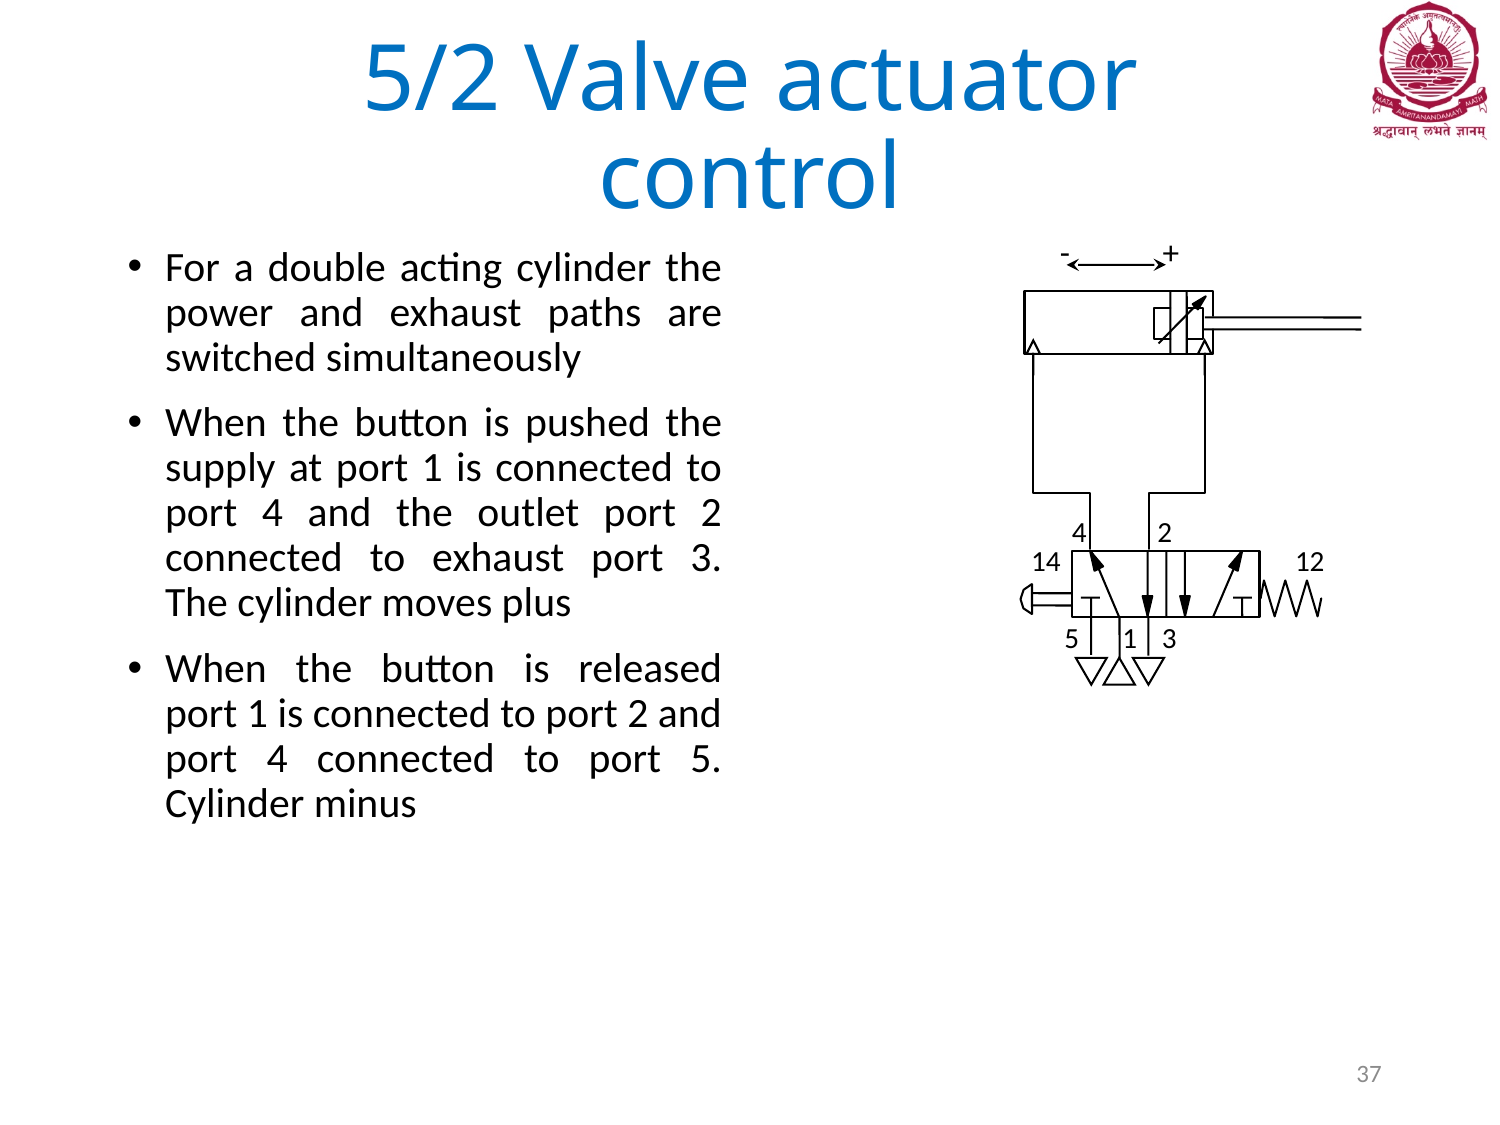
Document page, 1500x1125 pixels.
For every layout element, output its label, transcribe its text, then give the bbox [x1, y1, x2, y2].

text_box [1044, 223, 1196, 280]
picture [1359, 0, 1500, 141]
slide_number 37 [1059, 1042, 1397, 1103]
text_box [1014, 290, 1362, 685]
title 5/2 Valve actuator control [190, 68, 1311, 191]
list For a double acting cylinder the power and exhaust paths are switched simultaneously When the button is pushed the supply at port 1 is connected to port 4 and the outlet port 2 connected to exhaust port 3. The cylinder moves plus When the button is released port 1 is connected to port 2 and port 4 connected to port 5. Cylinder minus [112, 237, 738, 975]
